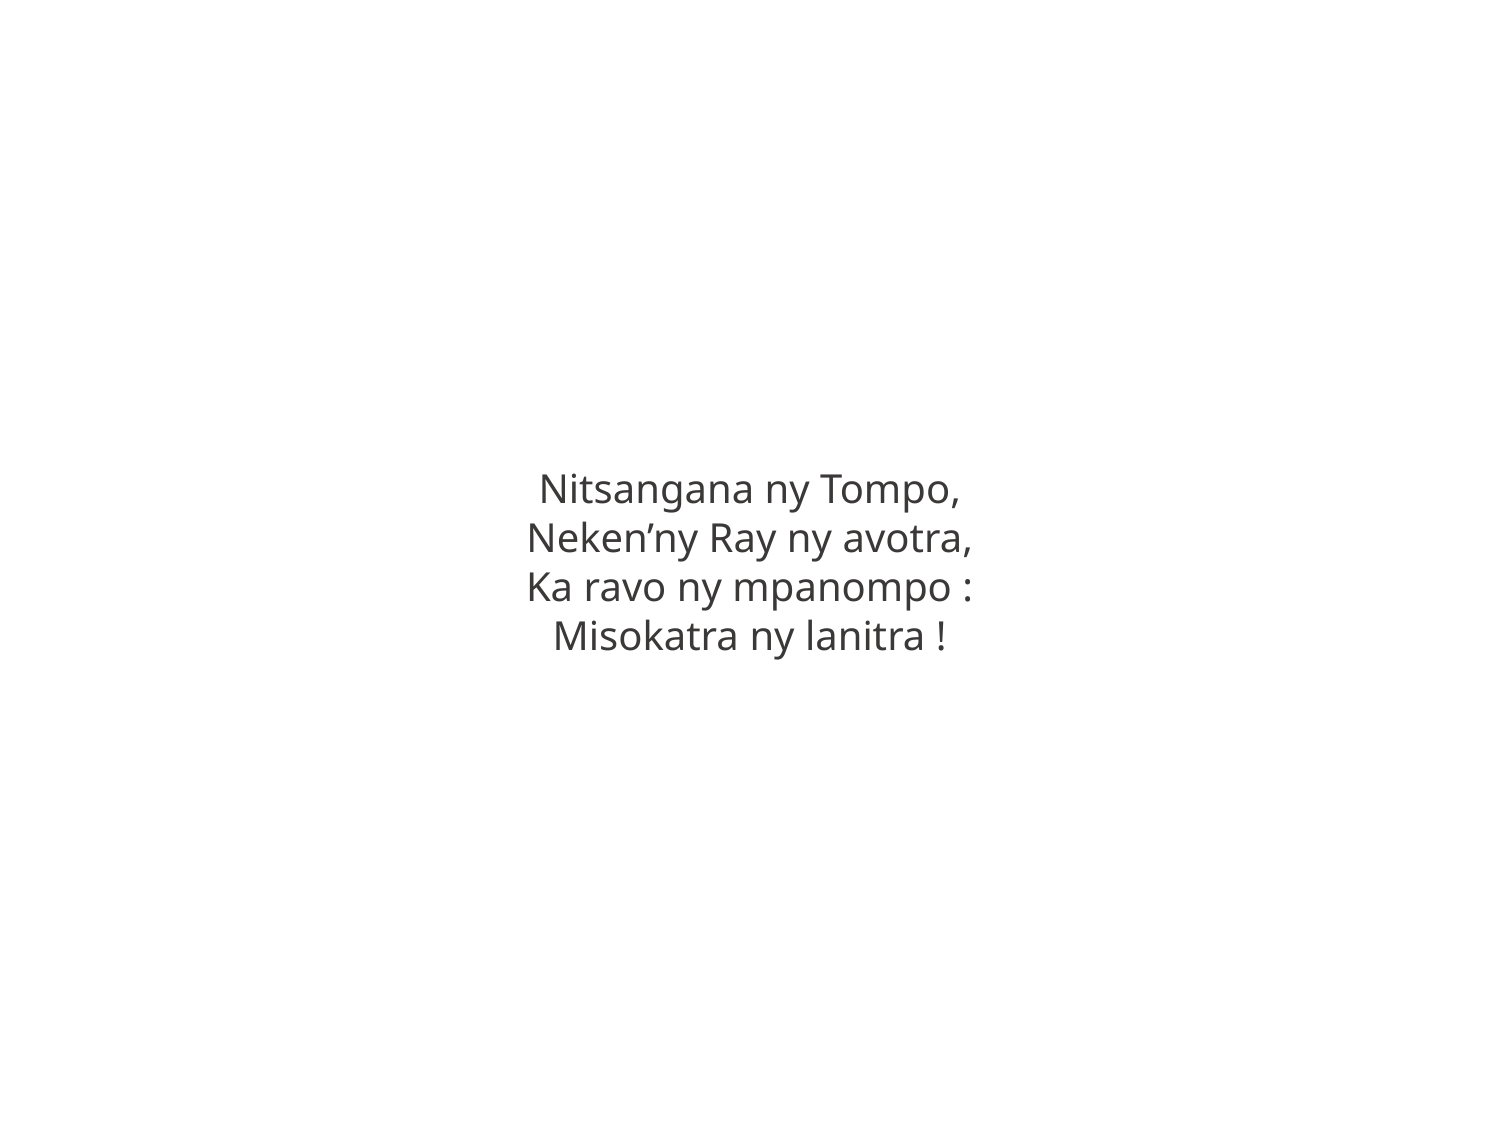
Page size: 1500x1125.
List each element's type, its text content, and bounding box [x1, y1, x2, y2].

title Nitsangana ny Tompo, Neken’ny Ray ny avotra, Ka ravo ny mpanompo : Misokatra ny lanitra ! [12, 453, 1488, 672]
